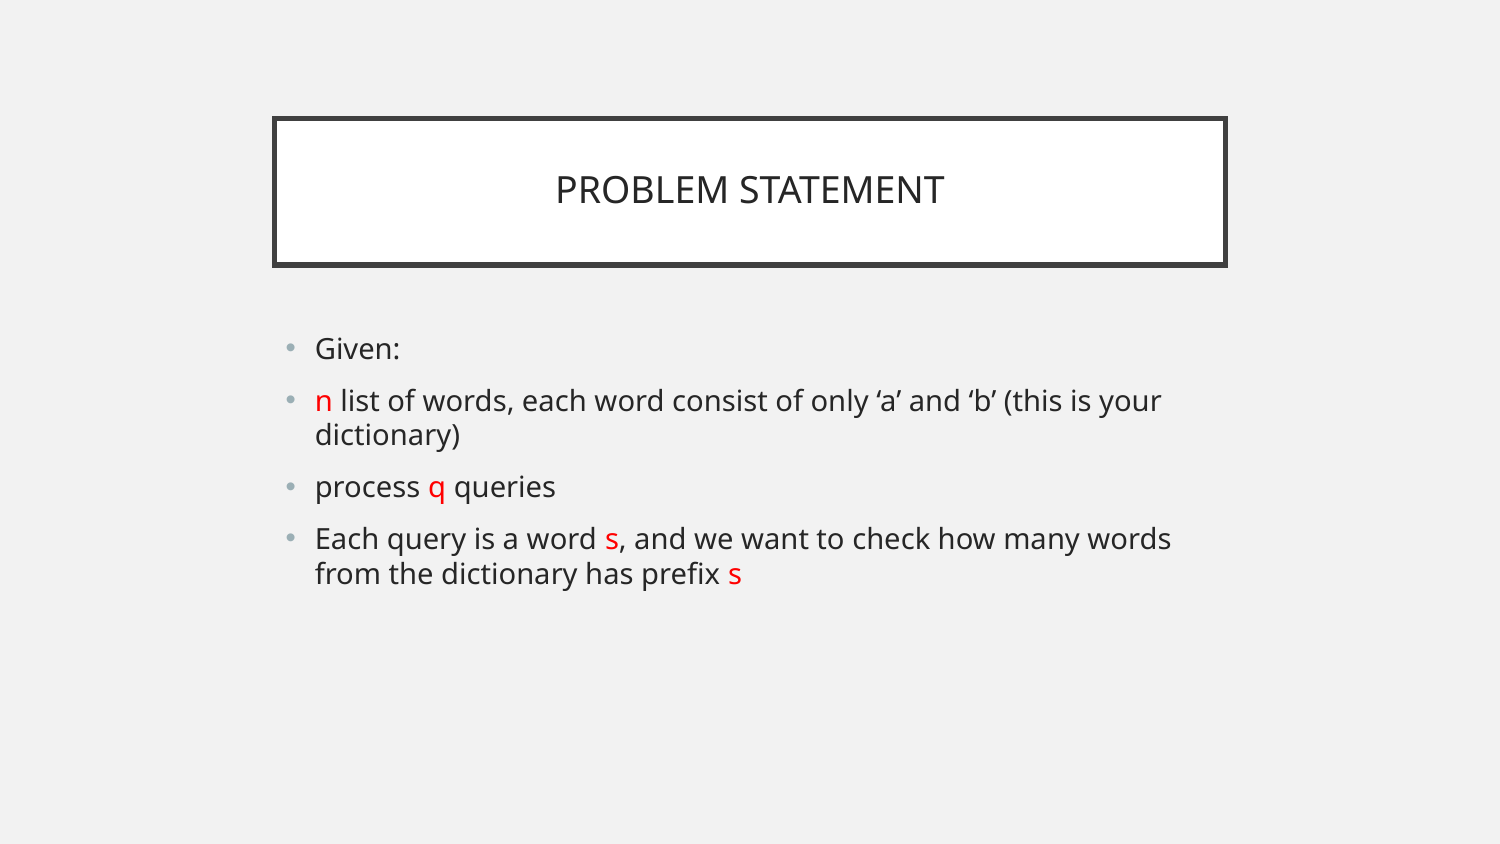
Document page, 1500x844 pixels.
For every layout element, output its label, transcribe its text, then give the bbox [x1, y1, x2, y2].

title PROBLEM STATEMENT [272, 116, 1228, 268]
list Given: n list of words, each word consist of only ‘a’ and ‘b’ (this is your dictionary) process q queries Each query is a word s, and we want to check how many words from the dictionary has prefix s [274, 324, 1226, 707]
